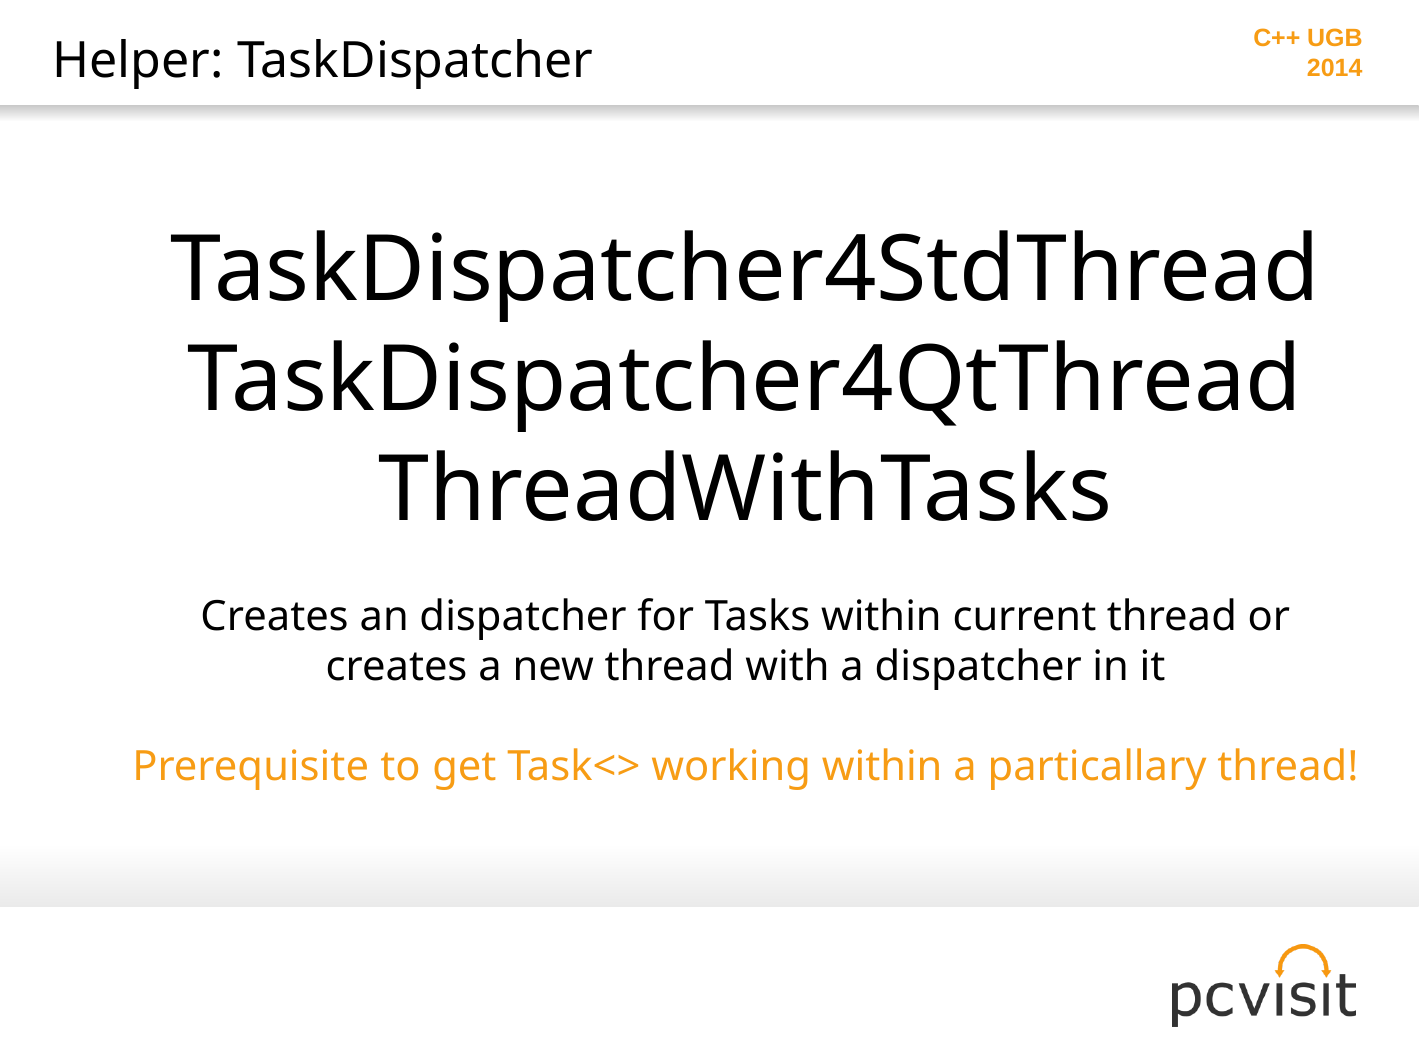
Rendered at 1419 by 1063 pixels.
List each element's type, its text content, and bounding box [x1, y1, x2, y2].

text_box TaskDispatcher4StdThread TaskDispatcher4QtThread ThreadWithTasks Creates an dispatcher for Tasks within current thread or creates a new thread with a dispatcher in it Prerequisite to get Task<> working within a particallary thread! [42, 201, 1374, 797]
picture [1172, 944, 1356, 1027]
title Helper: TaskDispatcher [52, 26, 1097, 97]
